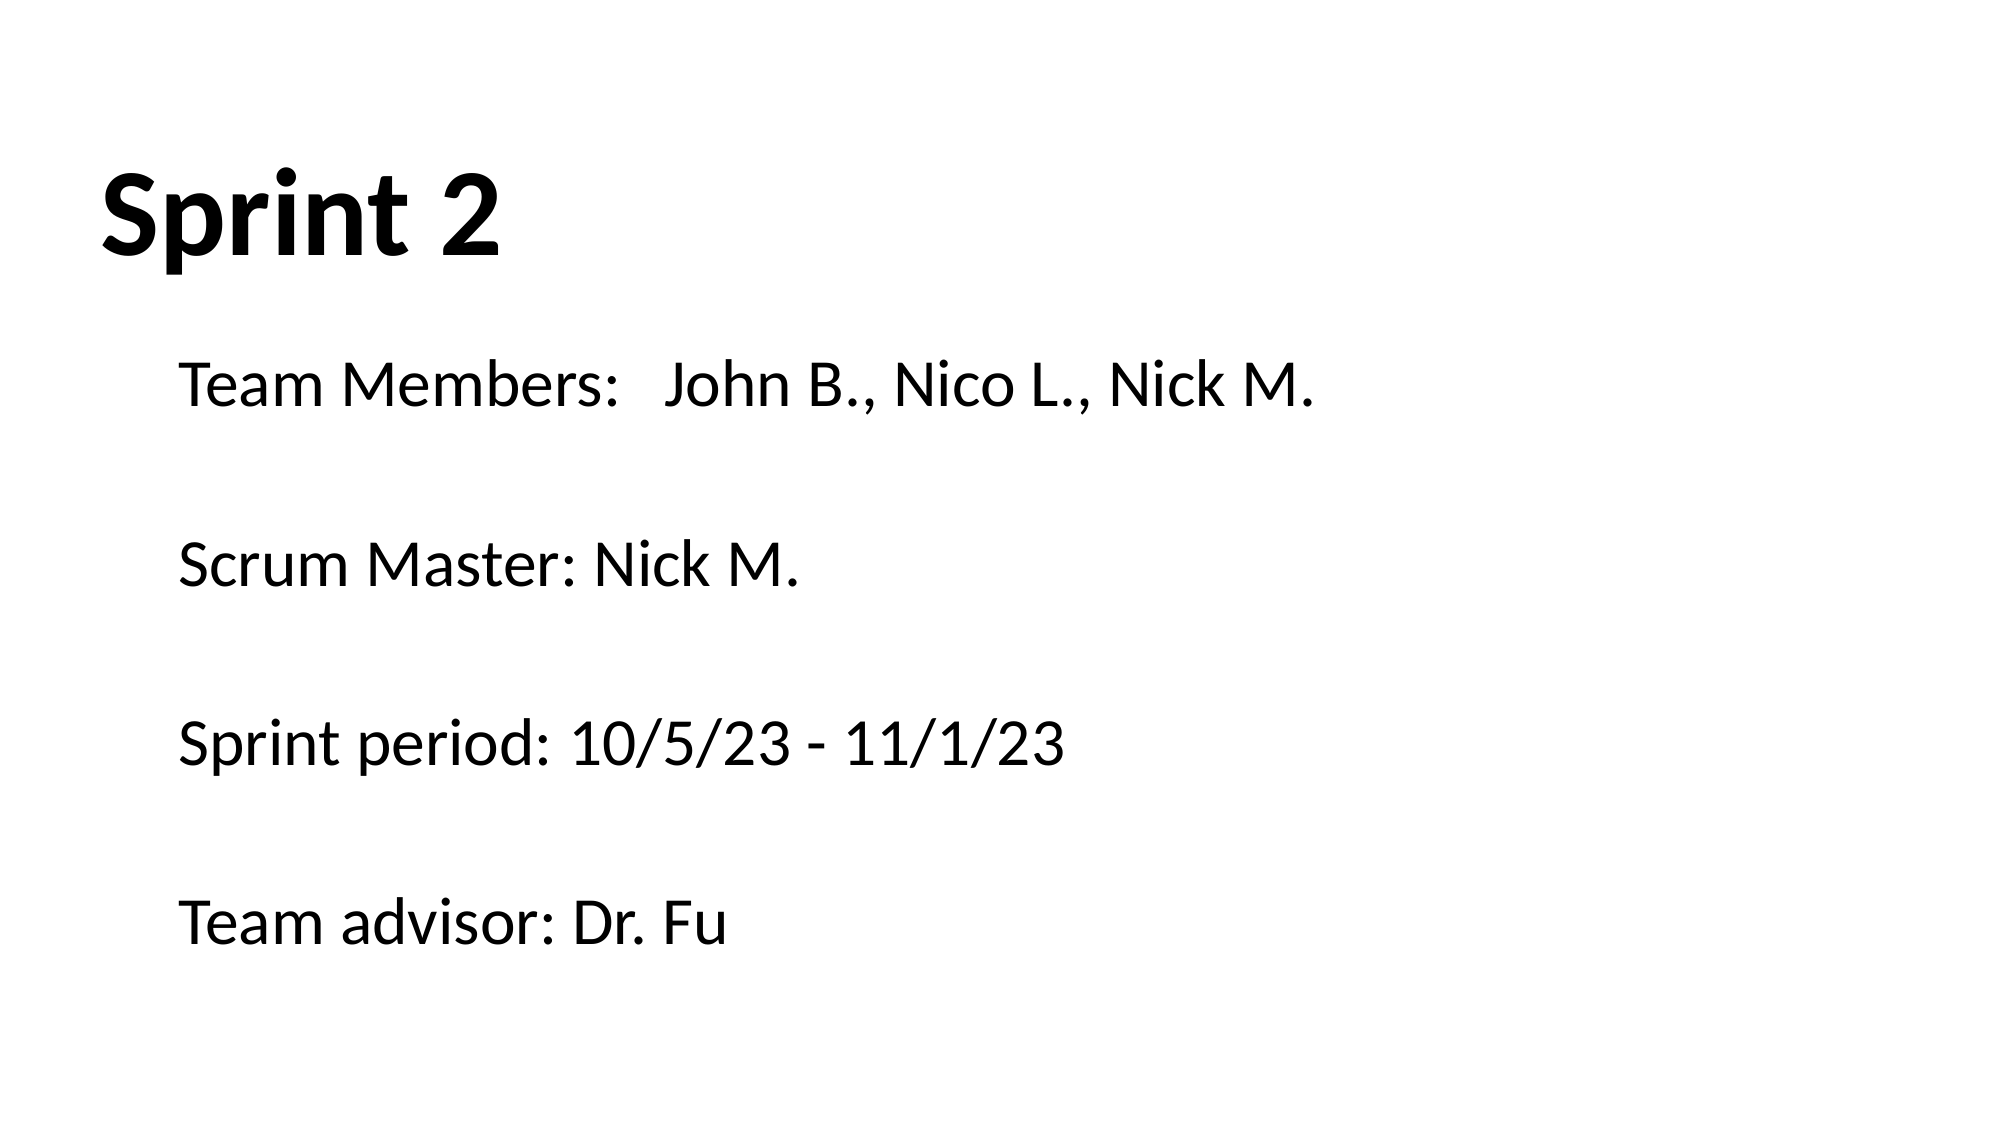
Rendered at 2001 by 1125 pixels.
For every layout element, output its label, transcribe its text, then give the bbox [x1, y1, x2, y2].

subtitle Team Members: John B., Nico L., Nick M. Scrum Master: Nick M. Sprint period: 10/5/23 - 11/1/23 Team advisor: Dr. Fu [163, 341, 1776, 979]
title Sprint 2 [85, 58, 1586, 291]
